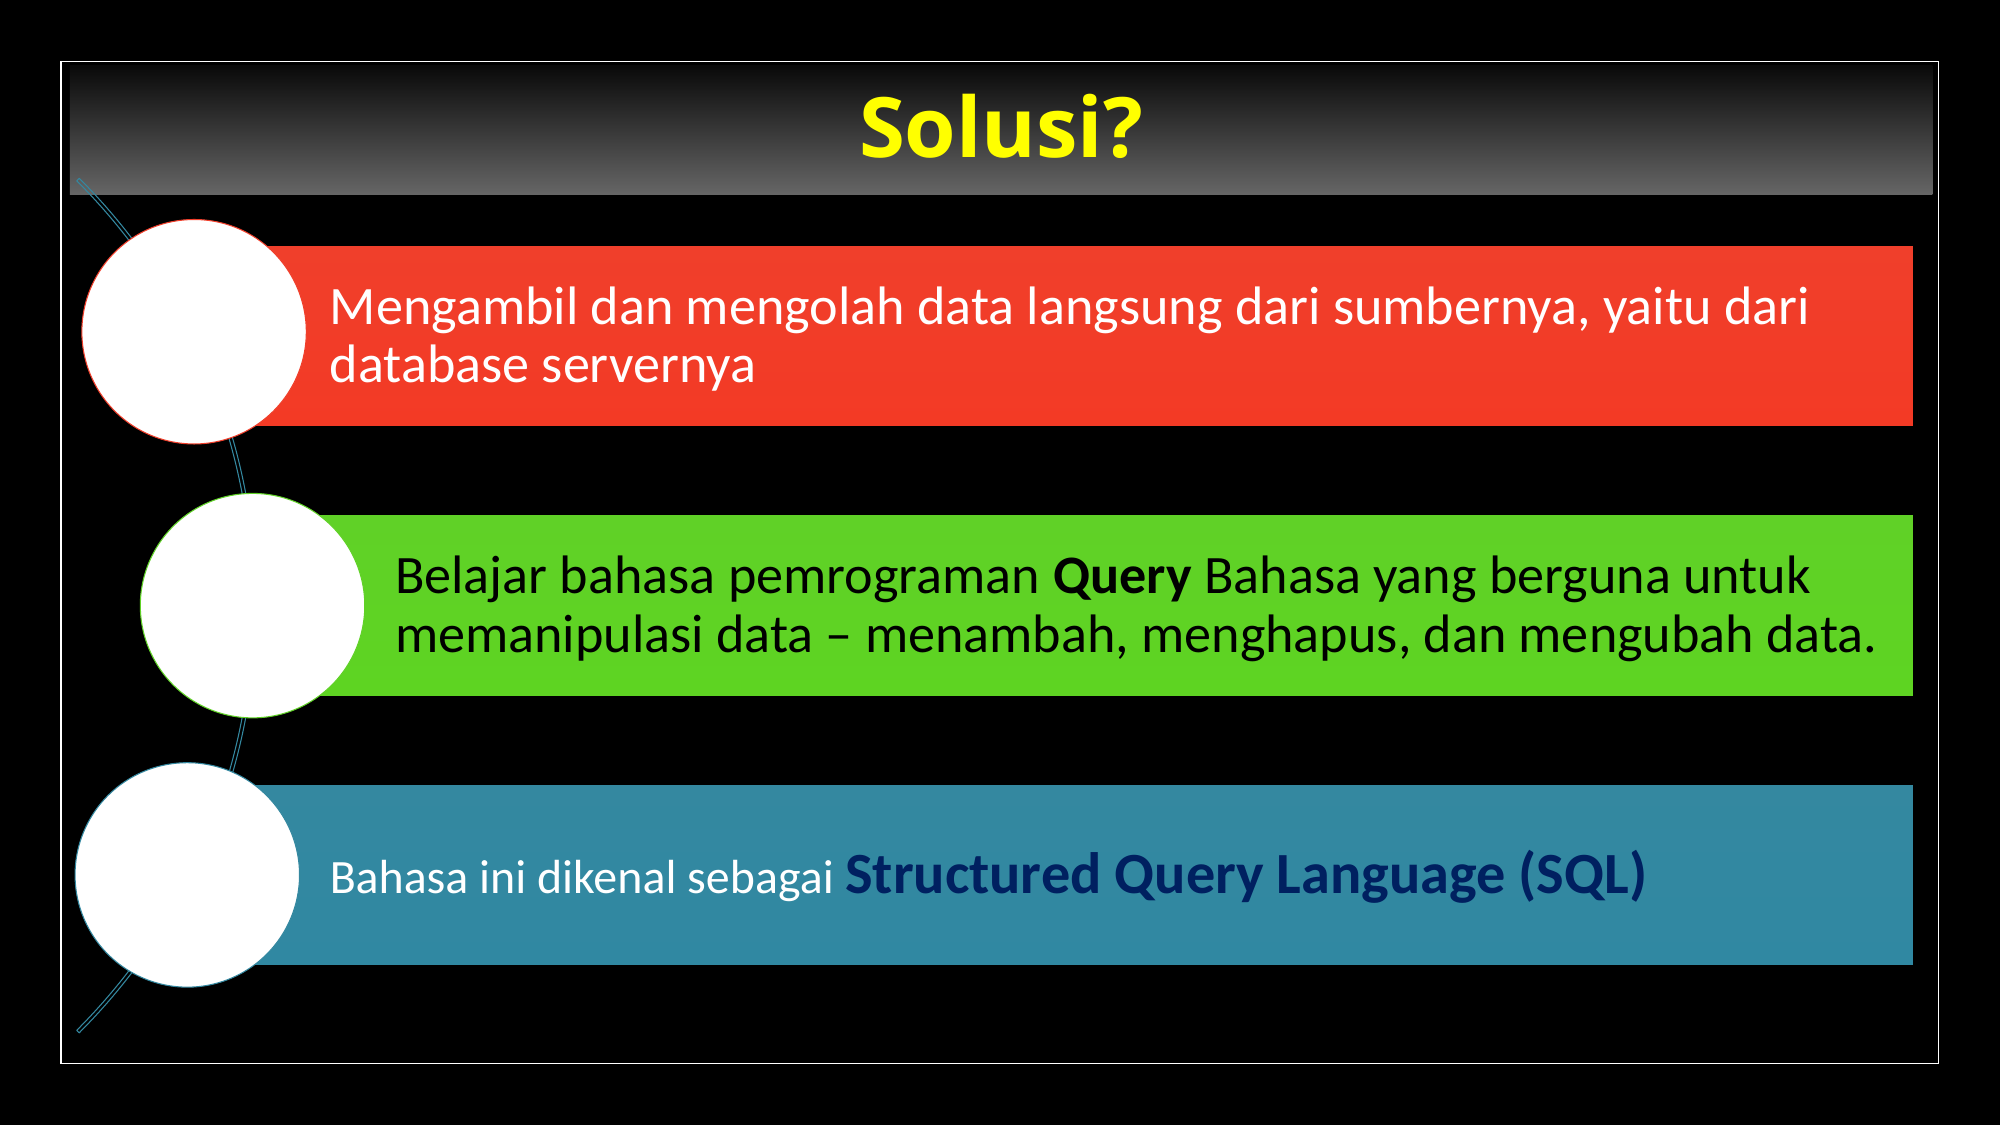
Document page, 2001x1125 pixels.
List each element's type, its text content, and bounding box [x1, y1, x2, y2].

title Solusi? [69, 65, 1933, 153]
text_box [62, 156, 1926, 1055]
